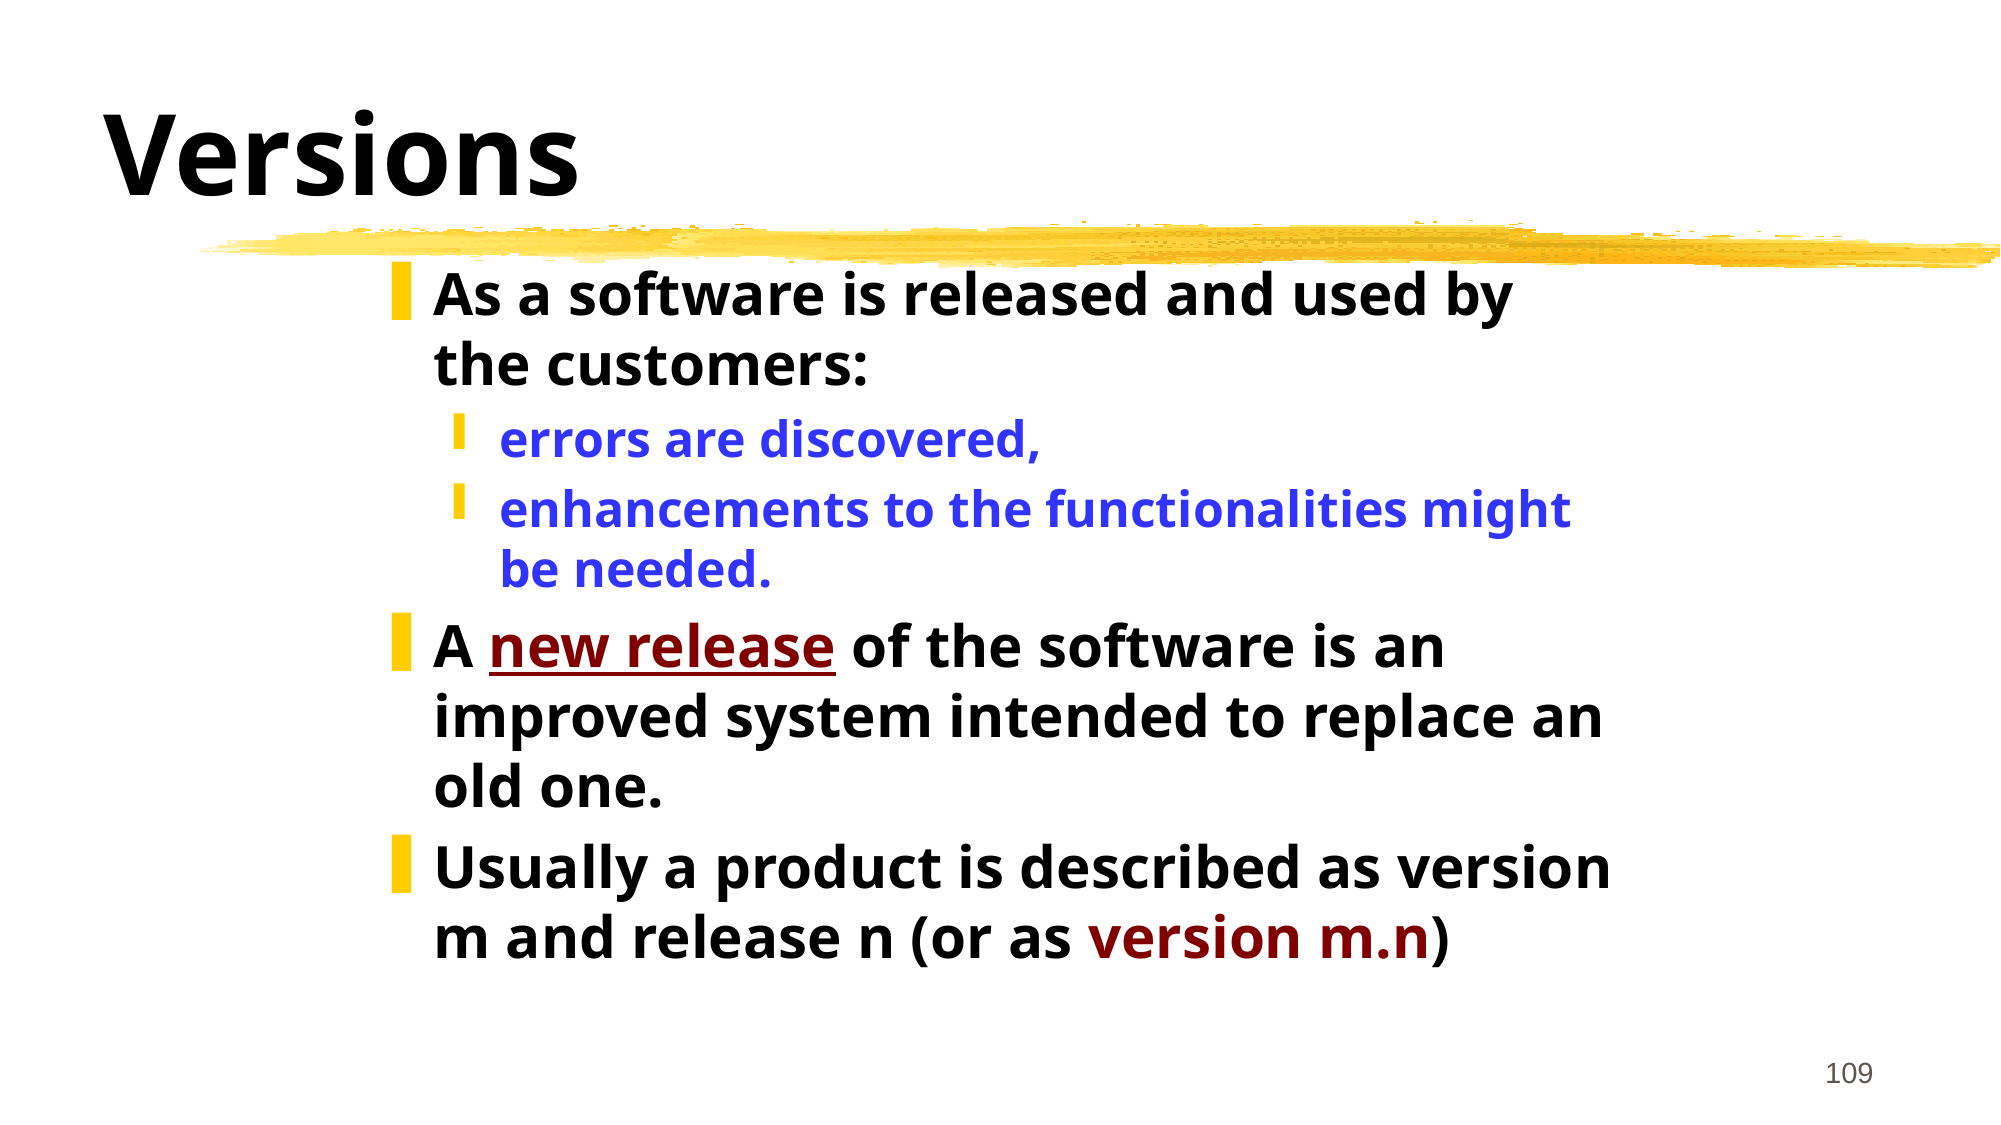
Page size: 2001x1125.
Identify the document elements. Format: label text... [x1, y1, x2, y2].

picture [200, 215, 2000, 279]
slide_number 109 [1472, 1021, 1889, 1097]
list As a software is released and used by the customers: errors are discovered, enhancements to the functionalities might be needed. A new release of the software is an improved system intended to replace an old one. Usually a product is described as version m and release n (or as version m.n) [362, 249, 1638, 926]
title Versions [88, 37, 1790, 226]
